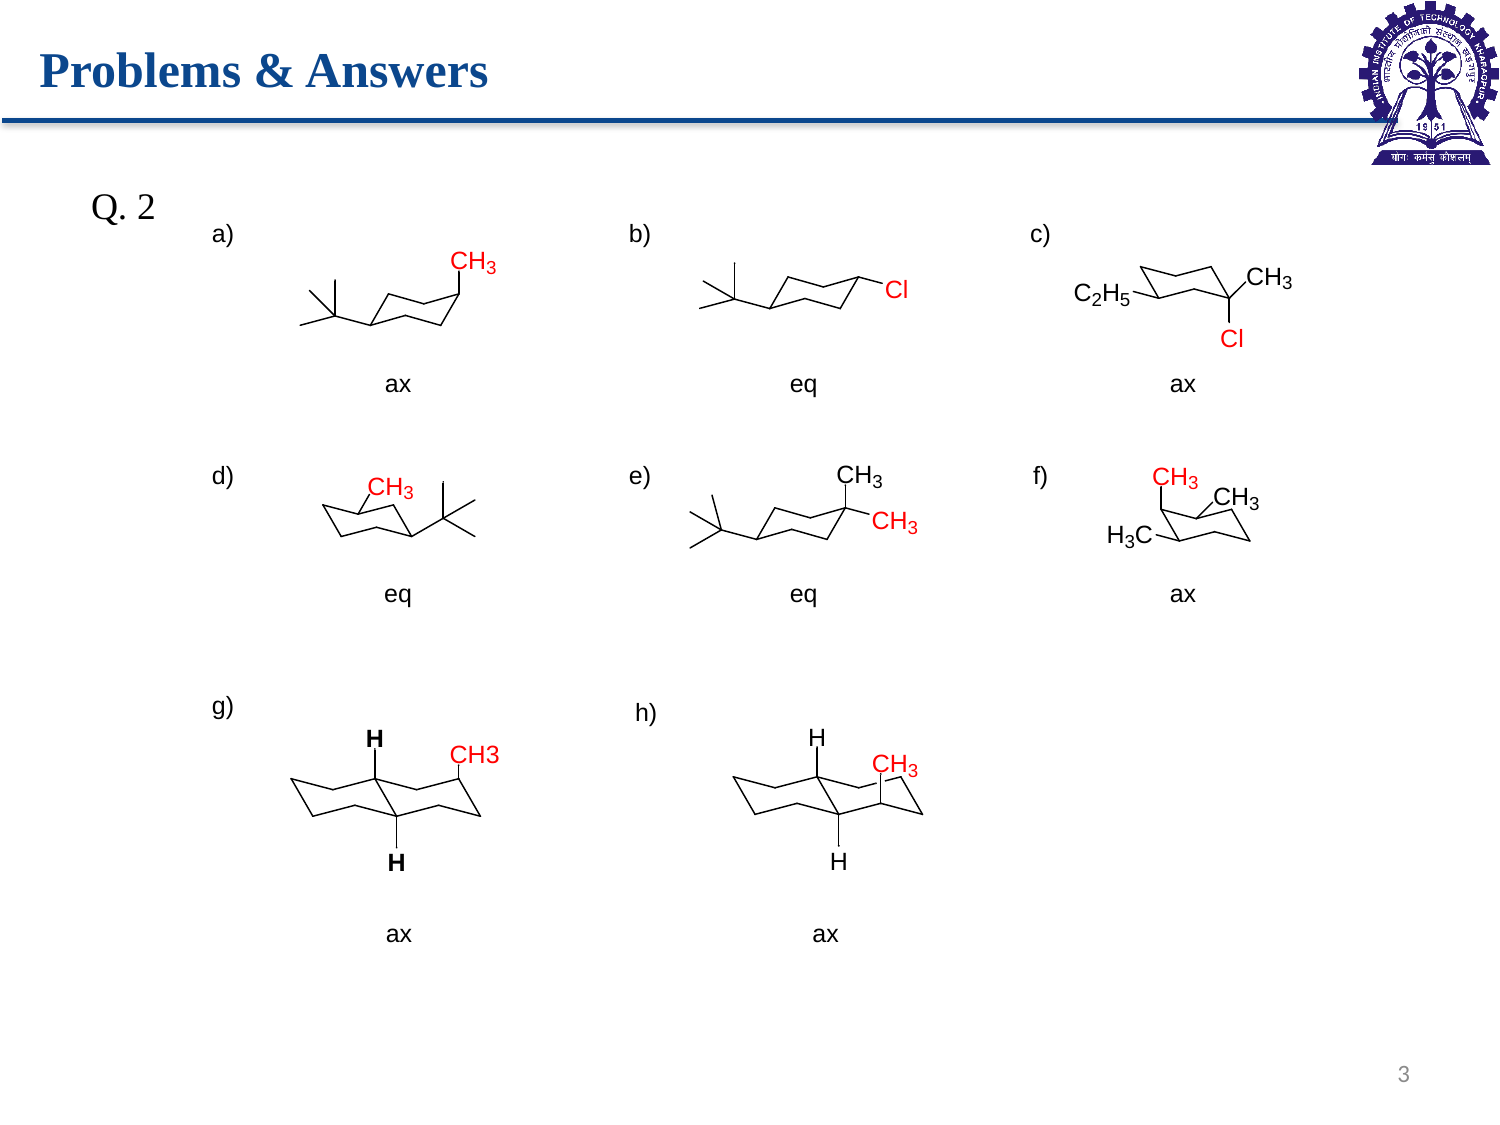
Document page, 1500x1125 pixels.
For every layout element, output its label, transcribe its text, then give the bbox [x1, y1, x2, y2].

picture [1358, 1, 1499, 165]
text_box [206, 211, 1298, 951]
text_box Problems & Answers [24, 30, 504, 105]
slide_number 3 [1074, 1042, 1425, 1103]
text_box Q. 2 [76, 174, 171, 235]
